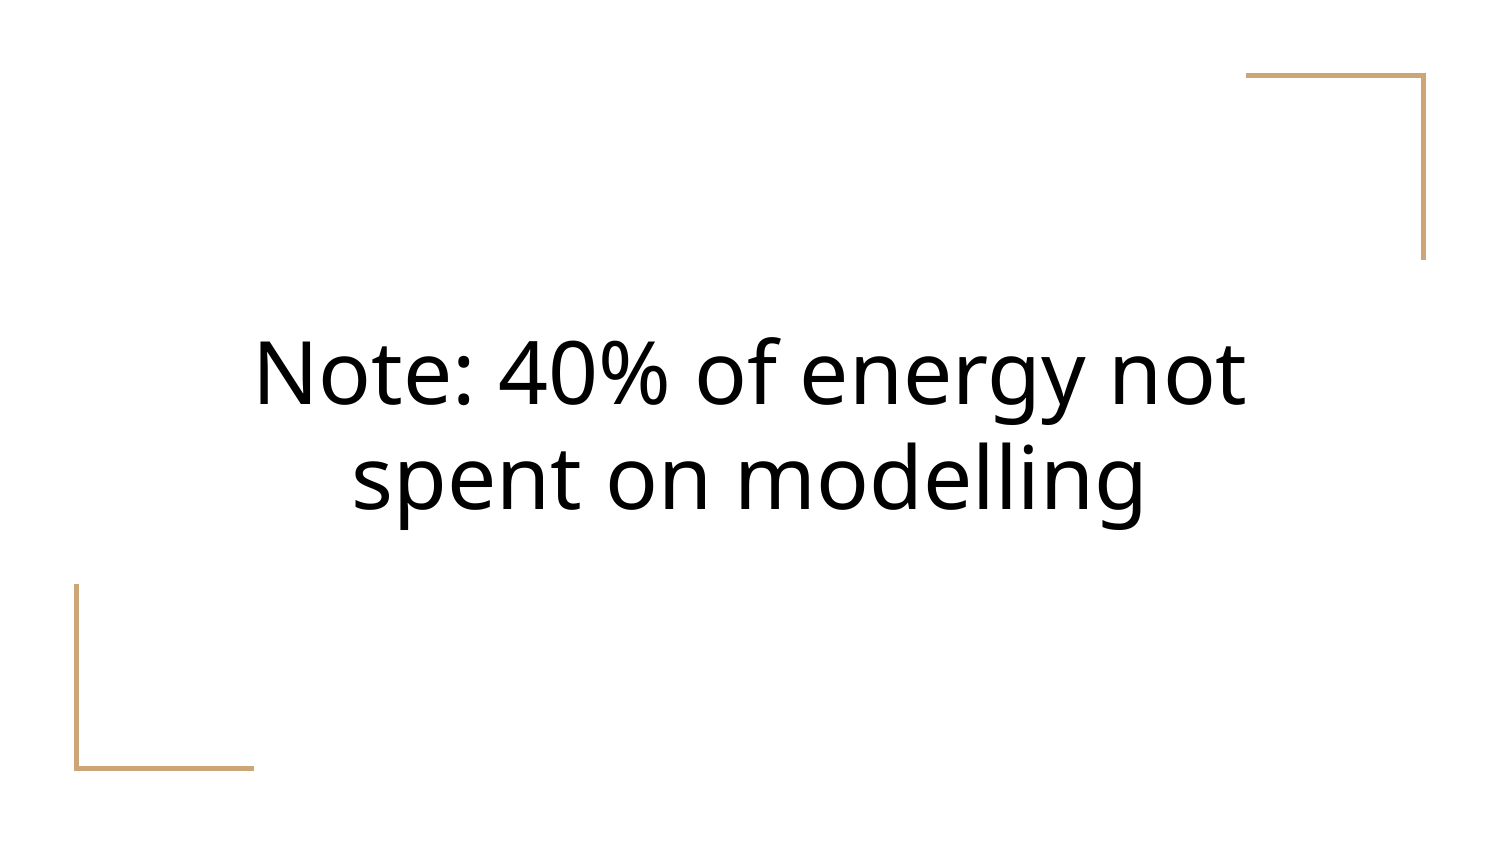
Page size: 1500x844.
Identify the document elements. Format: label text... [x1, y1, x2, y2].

title Note: 40% of energy not spent on modelling [126, 296, 1374, 548]
